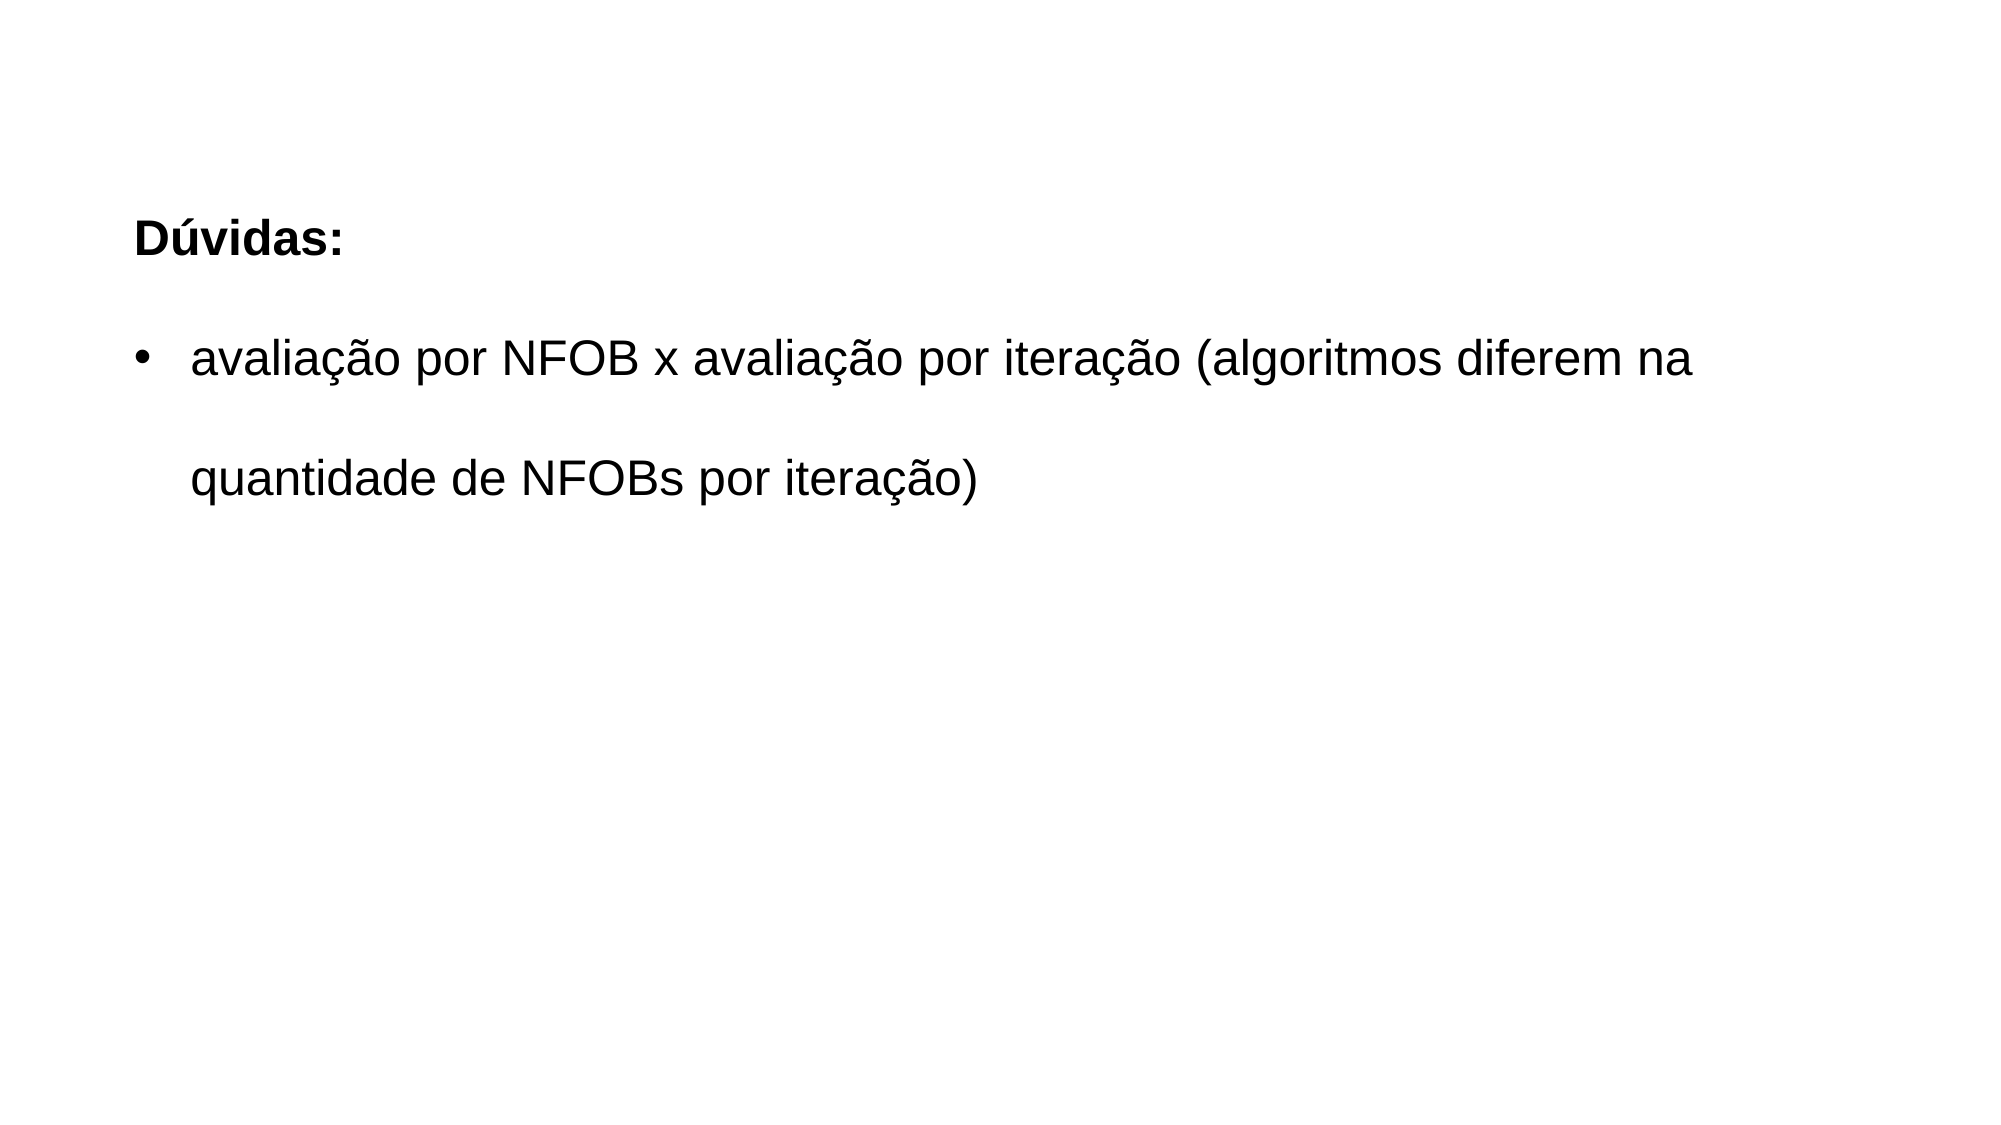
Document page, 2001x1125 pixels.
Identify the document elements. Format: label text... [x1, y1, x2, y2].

text_box Dúvidas: avaliação por NFOB x avaliação por iteração (algoritmos diferem na quantidade de NFOBs por iteração) [119, 138, 1881, 634]
